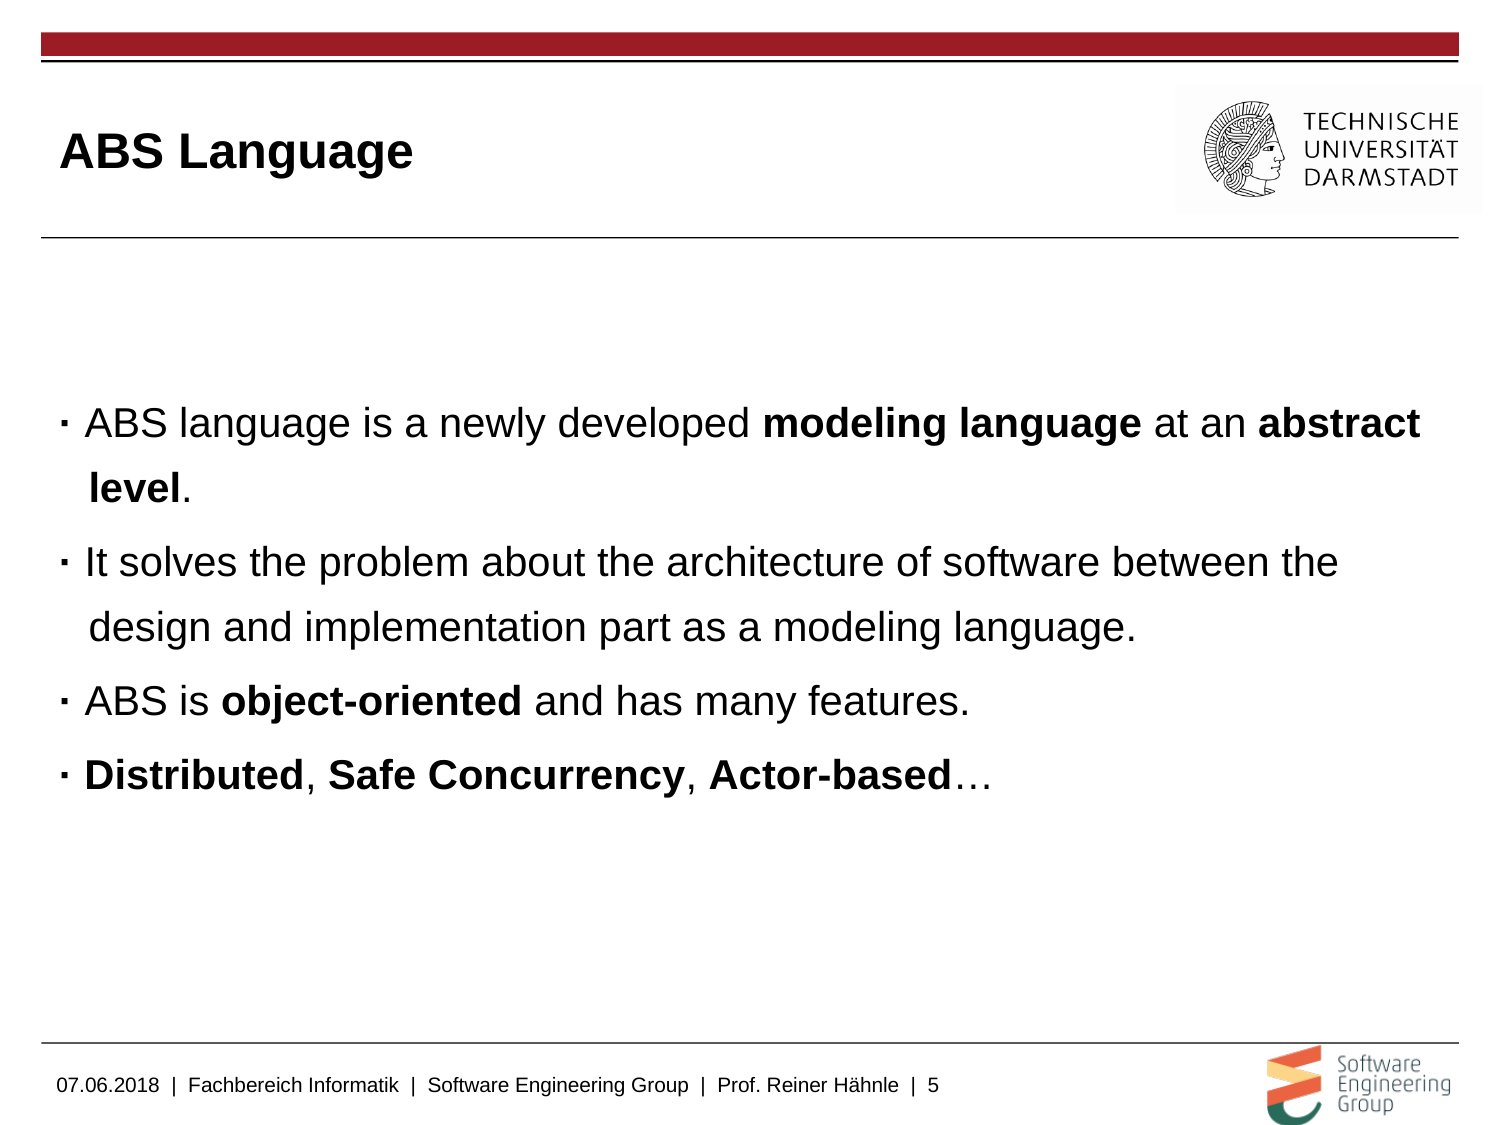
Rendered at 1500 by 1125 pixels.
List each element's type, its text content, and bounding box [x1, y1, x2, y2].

title ABS Language [58, 79, 1149, 218]
picture [1265, 1042, 1453, 1125]
list · ABS language is a newly developed modeling language at an abstract level. · It solves the problem about the architecture of software between the design and implementation part as a modeling language. · ABS is object-oriented and has many features. · Distributed, Safe Concurrency, Actor-based… [58, 373, 1448, 1001]
picture [1175, 84, 1483, 214]
